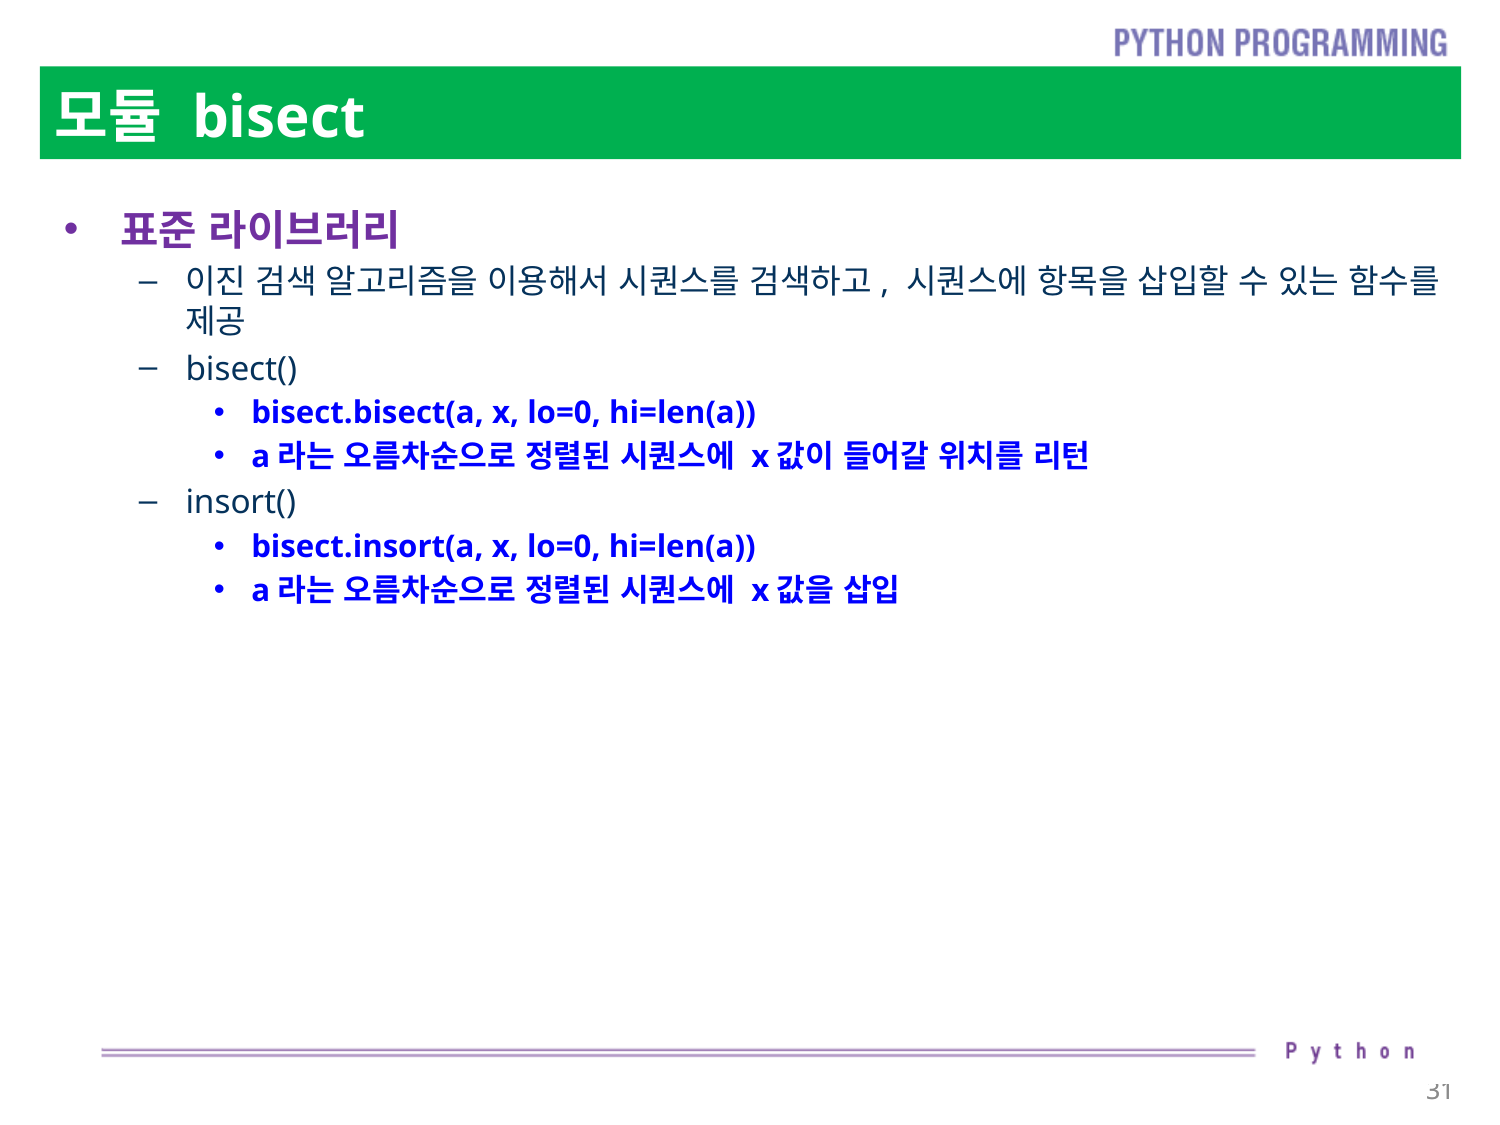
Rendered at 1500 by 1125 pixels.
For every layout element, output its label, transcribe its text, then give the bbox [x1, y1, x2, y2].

title 모듈 bisect [39, 76, 1444, 152]
slide_number 31 [1119, 1071, 1470, 1112]
list 표준 라이브러리 이진 검색 알고리즘을 이용해서 시퀀스를 검색하고, 시퀀스에 항목을 삽입할 수 있는 함수를 제공 bisect() bisect.bisect(a, x, lo=0, hi=len(a)) a라는 오름차순으로 정렬된 시퀀스에 x값이 들어갈 위치를 리턴 insort() bisect.insort(a, x, lo=0, hi=len(a)) a라는 오름차순으로 정렬된 시퀀스에 x값을 삽입 [48, 195, 1461, 1041]
picture [1106, 13, 1462, 66]
picture [18, 1020, 1483, 1084]
